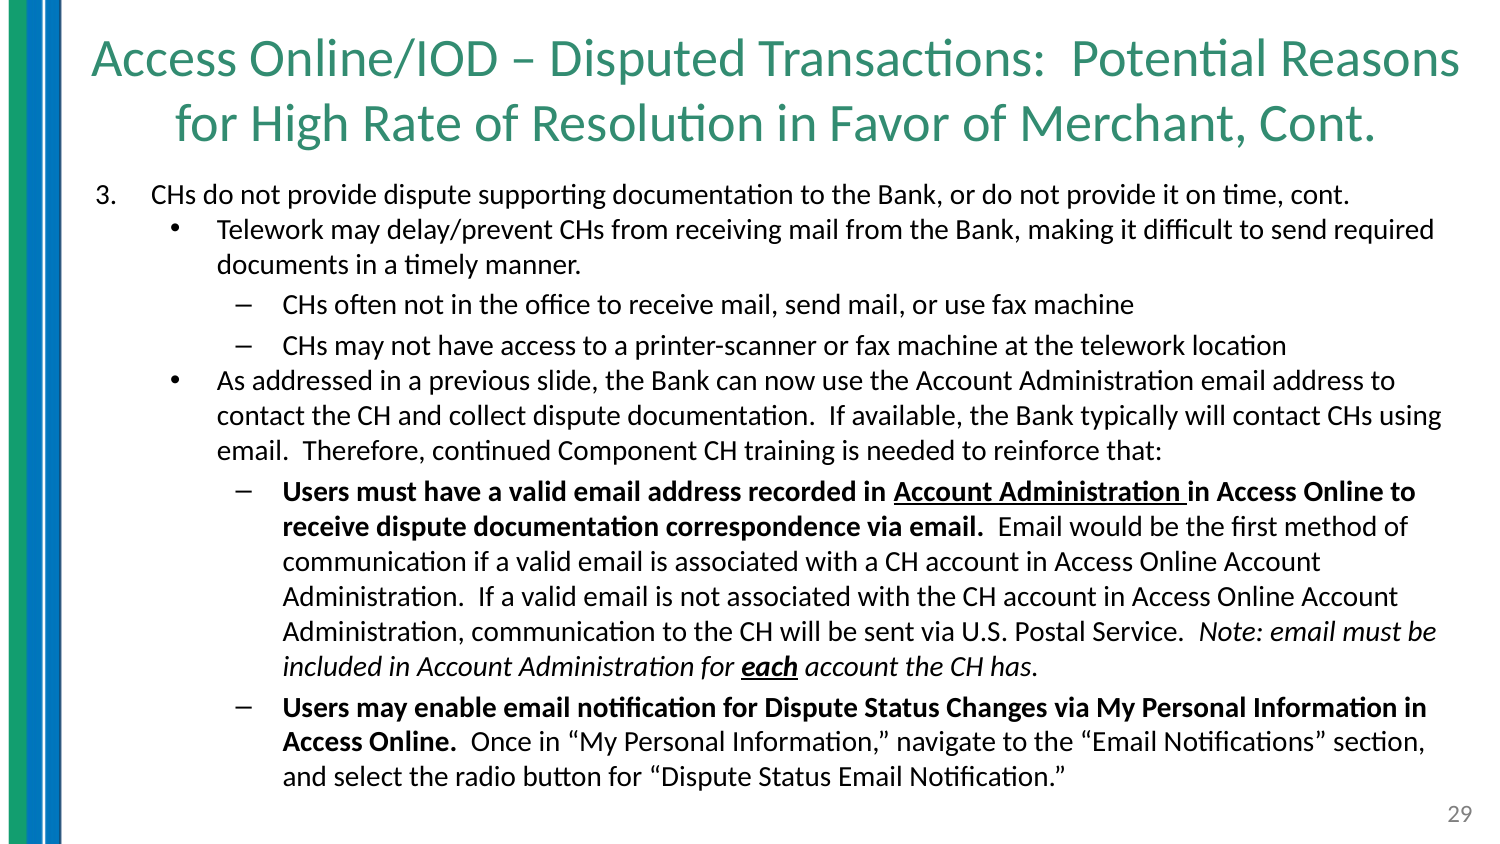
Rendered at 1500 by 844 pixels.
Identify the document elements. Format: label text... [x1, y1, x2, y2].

title Access Online/IOD – Disputed Transactions: Potential Reasons for High Rate of Resolution in Favor of Merchant, Cont. [75, 0, 1480, 175]
picture [0, 0, 26, 844]
list CHs do not provide dispute supporting documentation to the Bank, or do not provide it on time, cont. Telework may delay/prevent CHs from receiving mail from the Bank, making it difficult to send required documents in a timely manner. CHs often not in the office to receive mail, send mail, or use fax machine CHs may not have access to a printer-scanner or fax machine at the telework location As addressed in a previous slide, the Bank can now use the Account Administration email address to contact the CH and collect dispute documentation. If available, the Bank typically will contact CHs using email. Therefore, continued Component CH training is needed to reinforce that: Users must have a valid email address recorded in Account Administration in Access Online to receive dispute documentation correspondence via email. Email would be the first method of communication if a valid email is associated with a CH account in Access Online Account Administration. If a valid email is not associated with the CH account in Access Online Account Administration, communication to the CH will be sent via U.S. Postal Service. Note: email must be included in Account Administration for each account the CH has. Users may enable email notification for Dispute Status Changes via My Personal Information in Access Online. Once in “My Personal Information,” navigate to the “Email Notifications” section, and select the radio button for “Dispute Status Email Notification.” [80, 167, 1472, 798]
picture [29, 0, 1500, 844]
